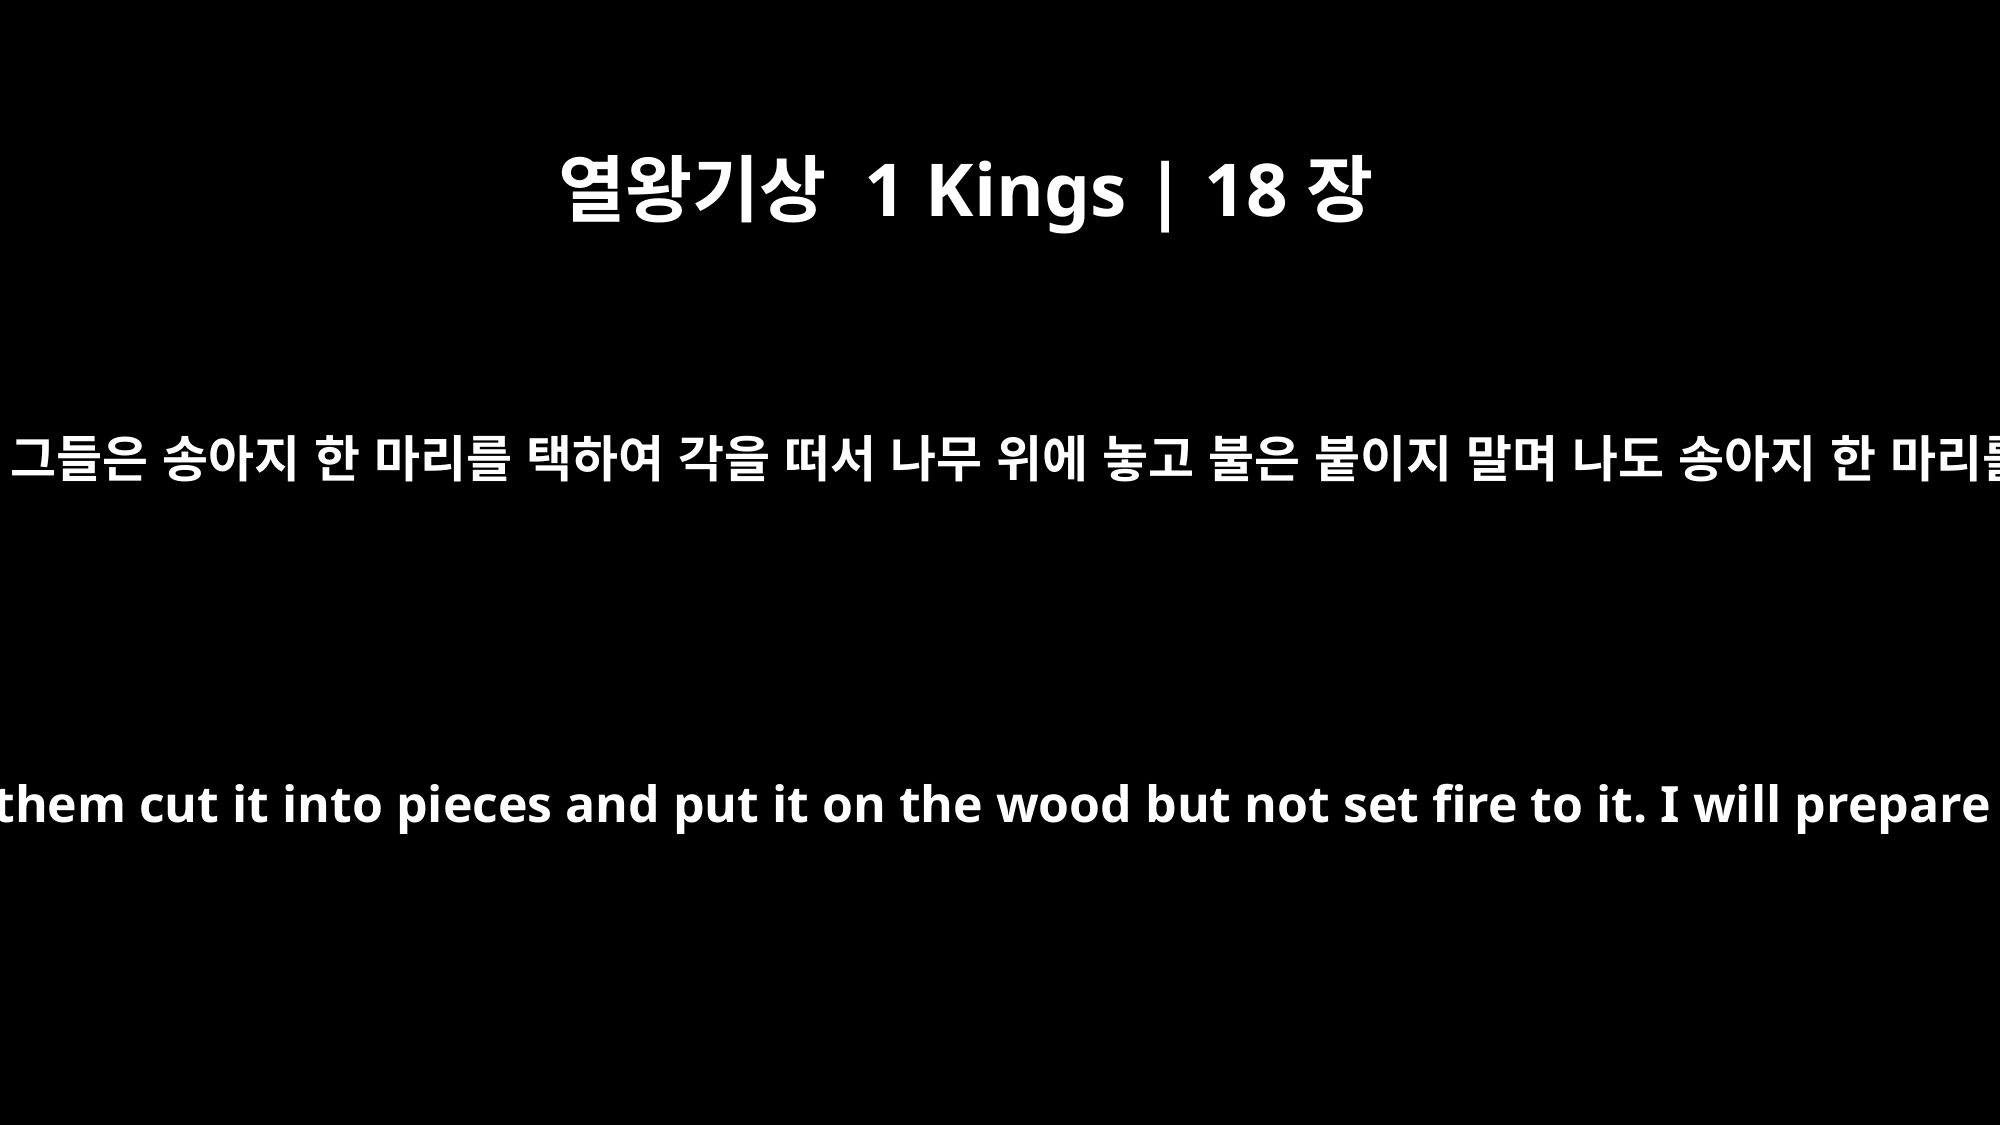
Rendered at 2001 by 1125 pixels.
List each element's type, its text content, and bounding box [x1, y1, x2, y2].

text_box 열왕기상 1 Kings | 18장 [543, 136, 1389, 239]
text_box 23 그런즉 송아지 둘을 우리에게 가져오게 하고 그들은 송아지 한 마리를 택하여 각을 떠서 나무 위에 놓고 불은 붙이지 말며 나도 송아지 한 마리를 잡아 나무 위에 놓고 불은 붙이지 않고 [0, 359, 2000, 495]
text_box Get two bulls for us. Let them choose one for themselves, and let them cut it into pieces and put it on the wood but not set fire to it. I will prepare the other bull and put it on the wood but not set fire to it. [0, 764, 2000, 840]
